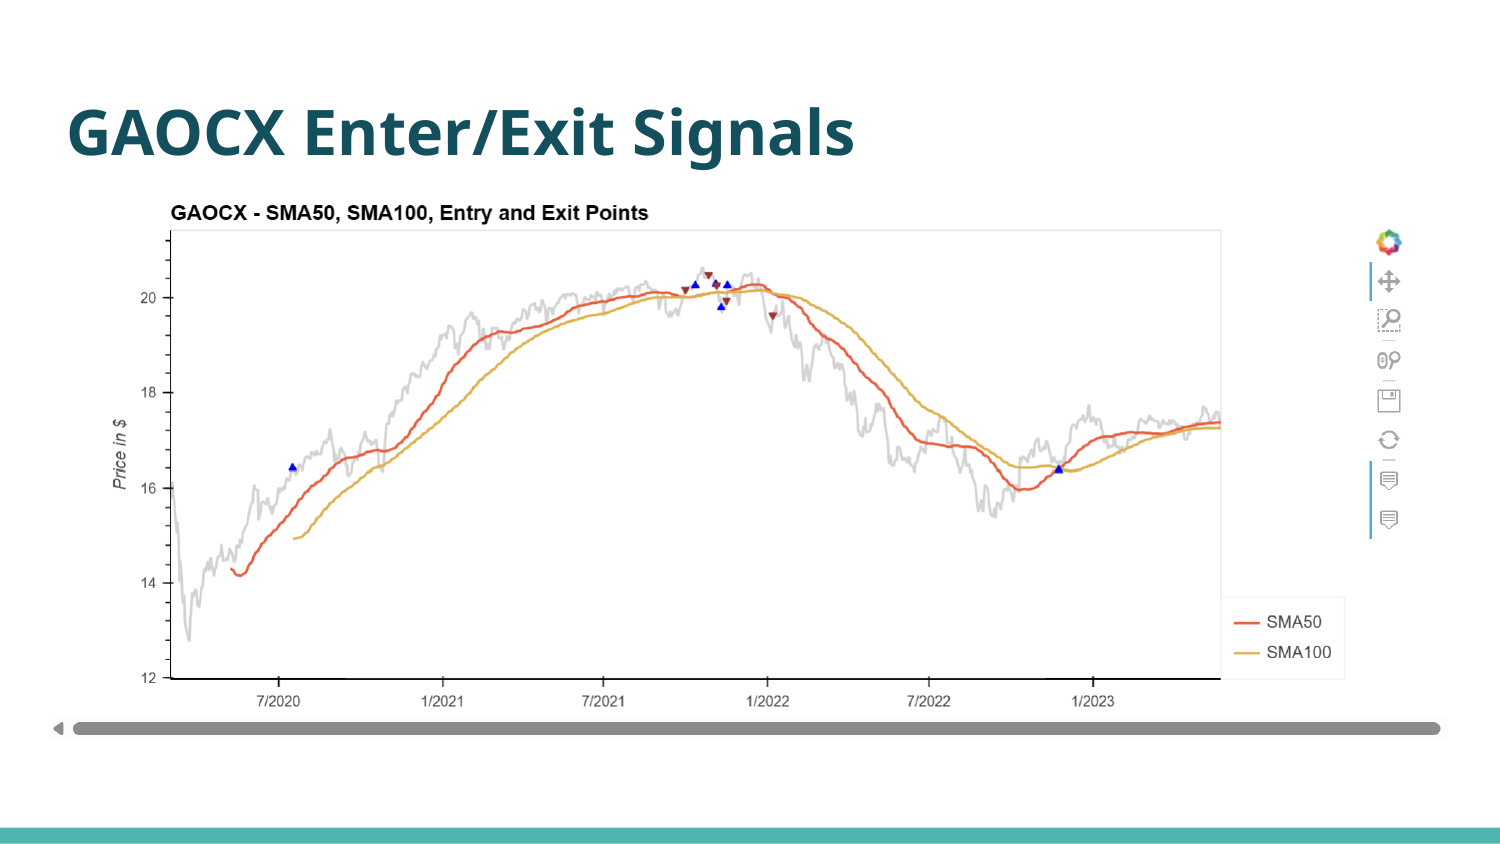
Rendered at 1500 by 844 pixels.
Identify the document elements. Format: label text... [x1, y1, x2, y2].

picture [49, 188, 1448, 750]
title GAOCX Enter/Exit Signals [51, 72, 1449, 188]
